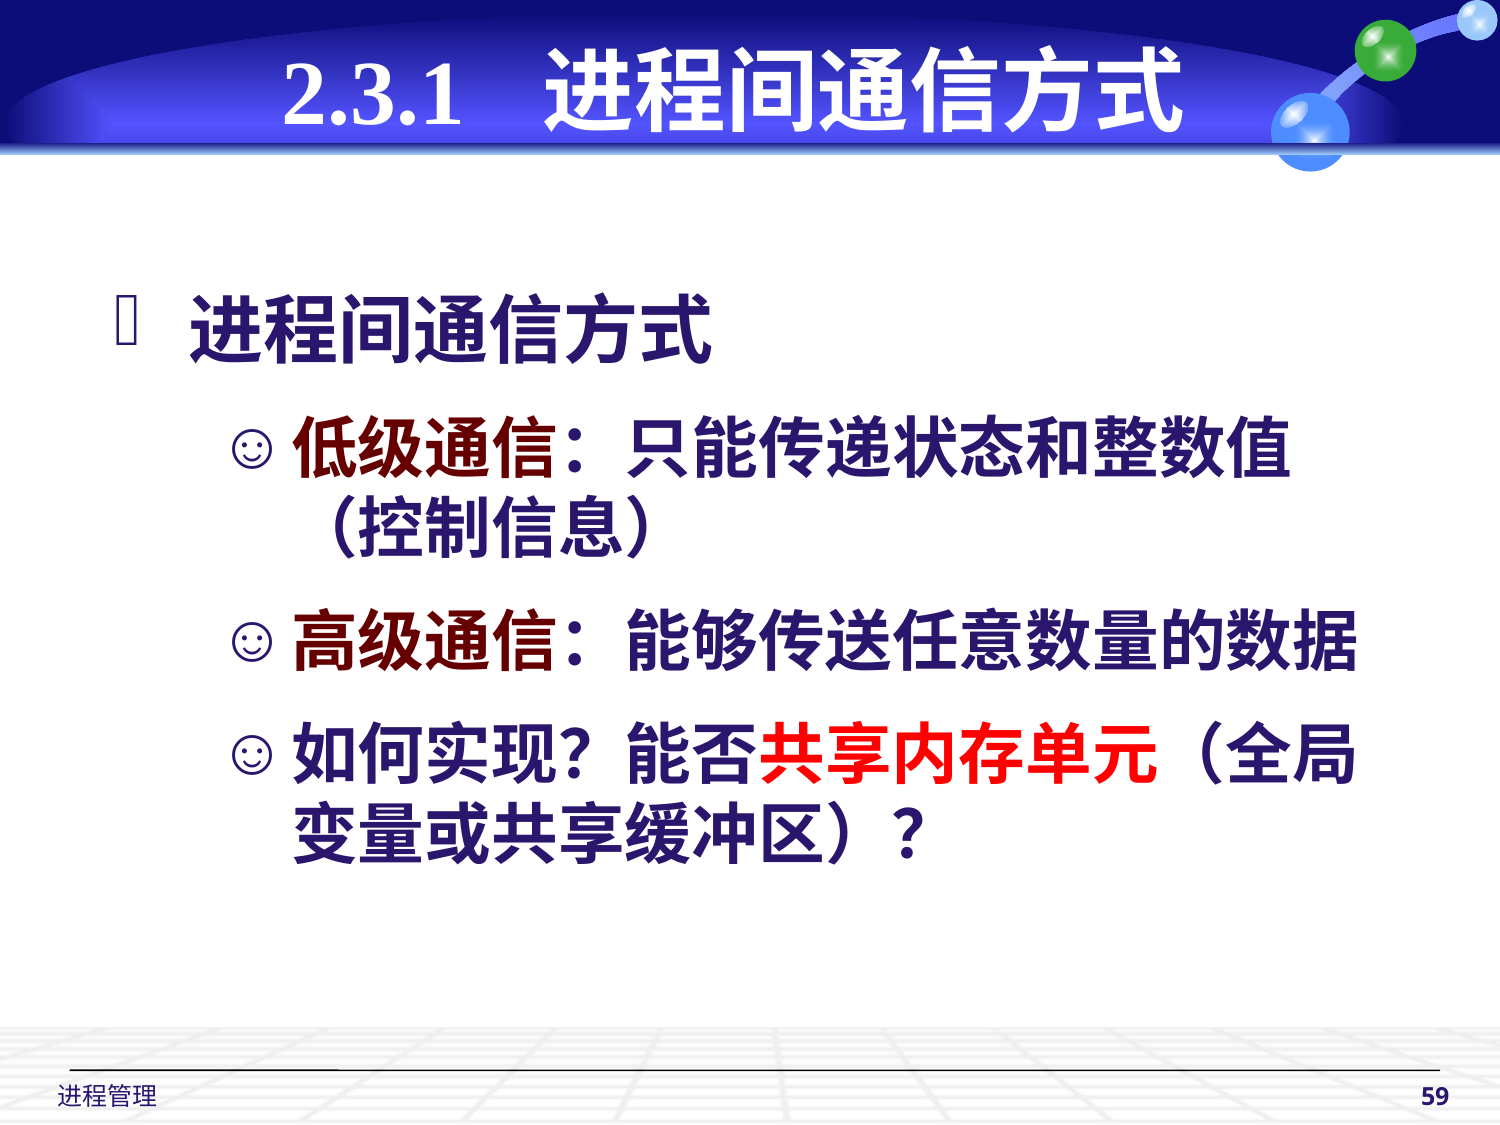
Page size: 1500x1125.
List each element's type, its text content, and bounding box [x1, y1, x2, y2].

slide_number 进程管理 [20, 1072, 434, 1124]
title 2.3.1 进程间通信方式 [50, 39, 1438, 151]
list 进程间通信方式 低级通信：只能传递状态和整数值（控制信息） 高级通信：能够传送任意数量的数据 如何实现？能否共享内存单元（全局变量或共享缓冲区）？ [99, 275, 1413, 1000]
footer 59 [989, 1072, 1465, 1124]
picture [0, 1028, 1500, 1125]
